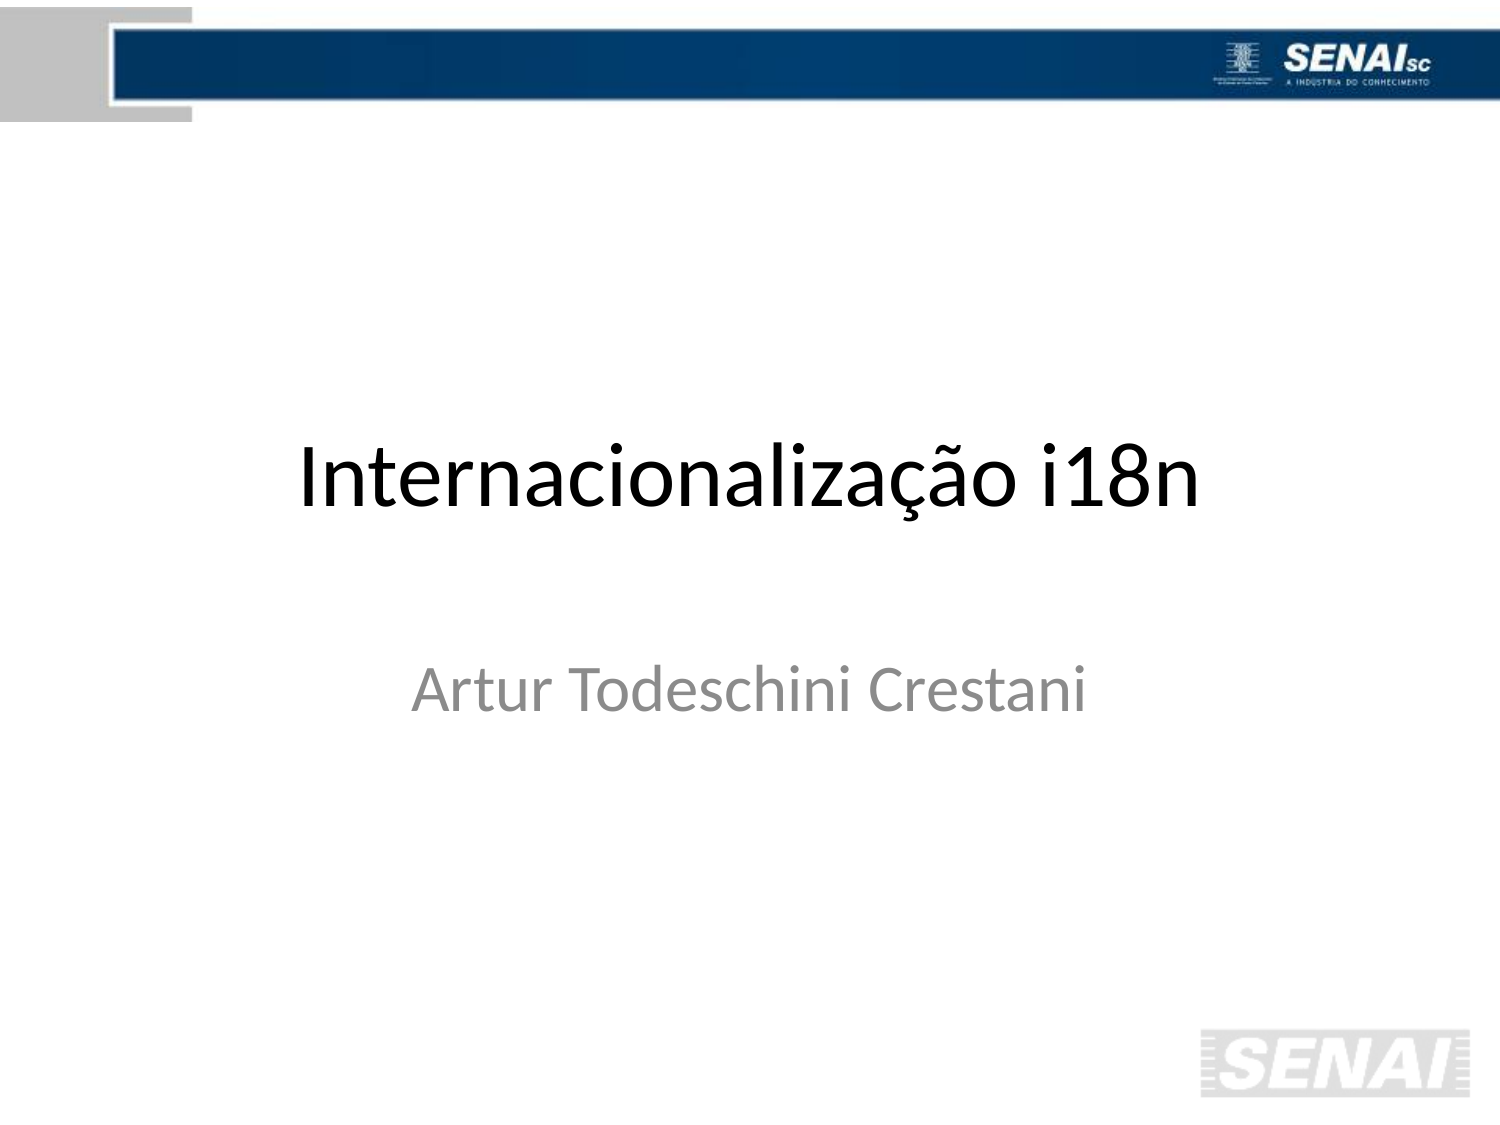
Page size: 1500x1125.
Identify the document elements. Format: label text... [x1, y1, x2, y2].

picture [0, 7, 1500, 122]
subtitle Artur Todeschini Crestani [225, 637, 1275, 925]
title Internacionalização i18n [112, 349, 1388, 591]
